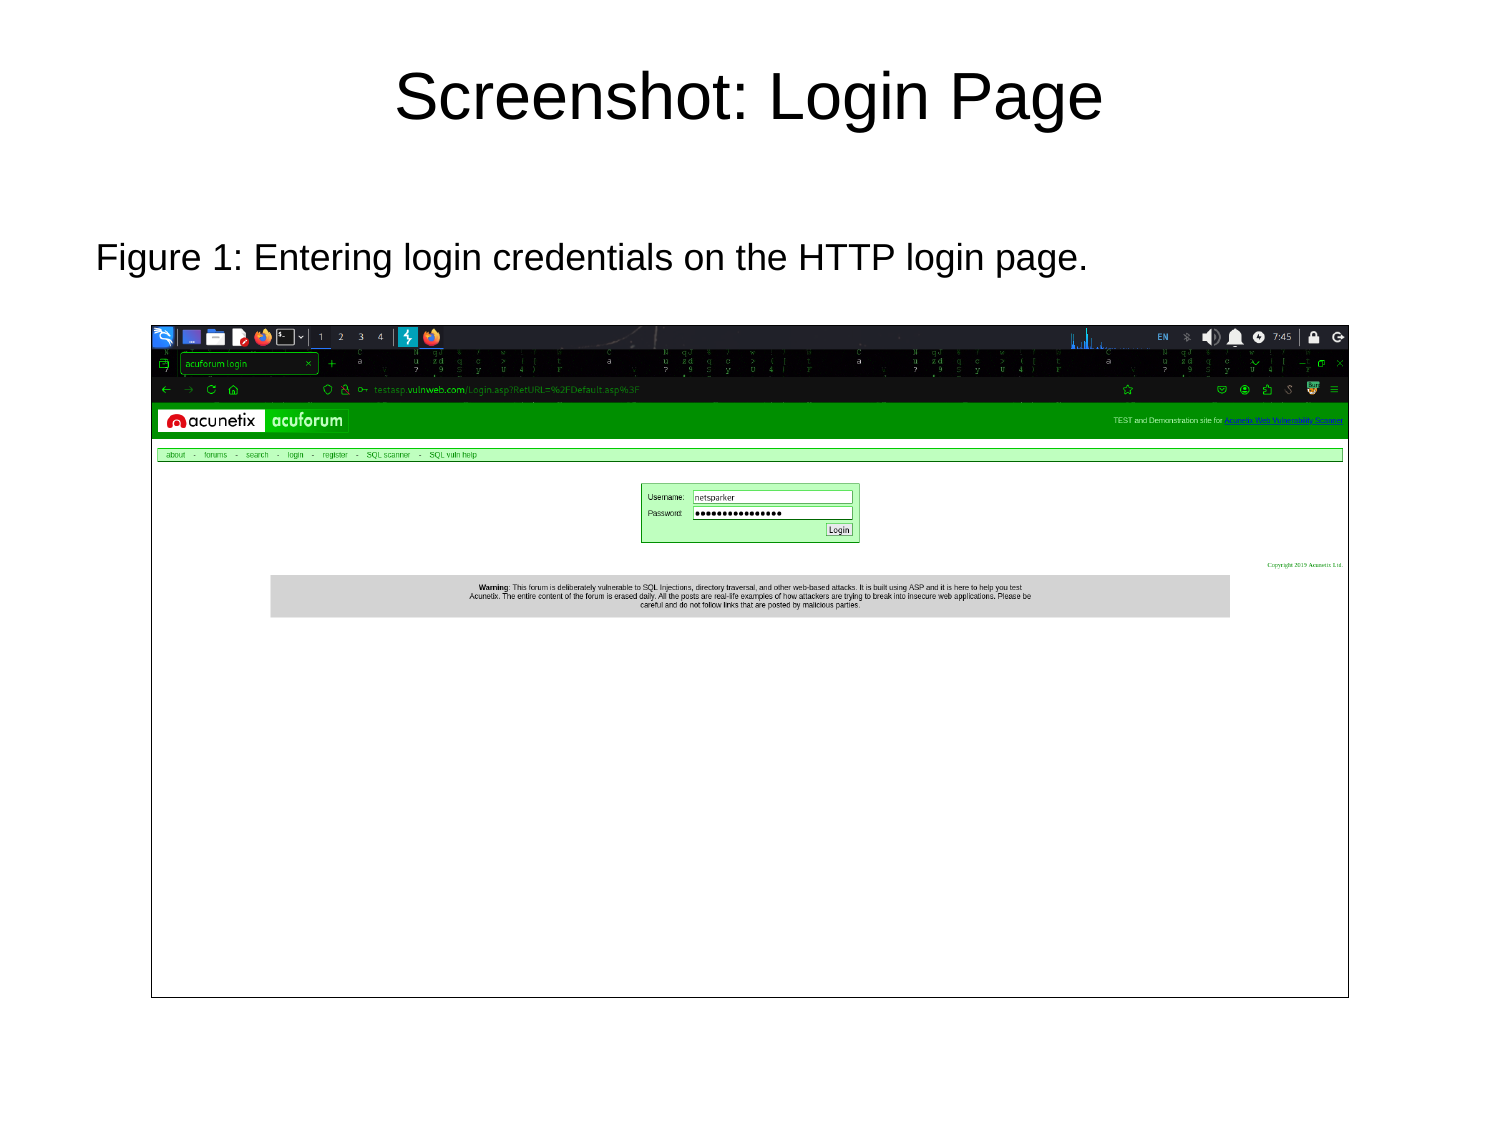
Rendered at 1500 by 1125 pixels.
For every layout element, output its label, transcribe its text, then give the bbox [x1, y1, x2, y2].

text_box Screenshot: Login Page [74, 45, 1425, 233]
picture [151, 324, 1349, 999]
text_box Figure 1: Entering login credentials on the HTTP login page. [80, 233, 1105, 286]
